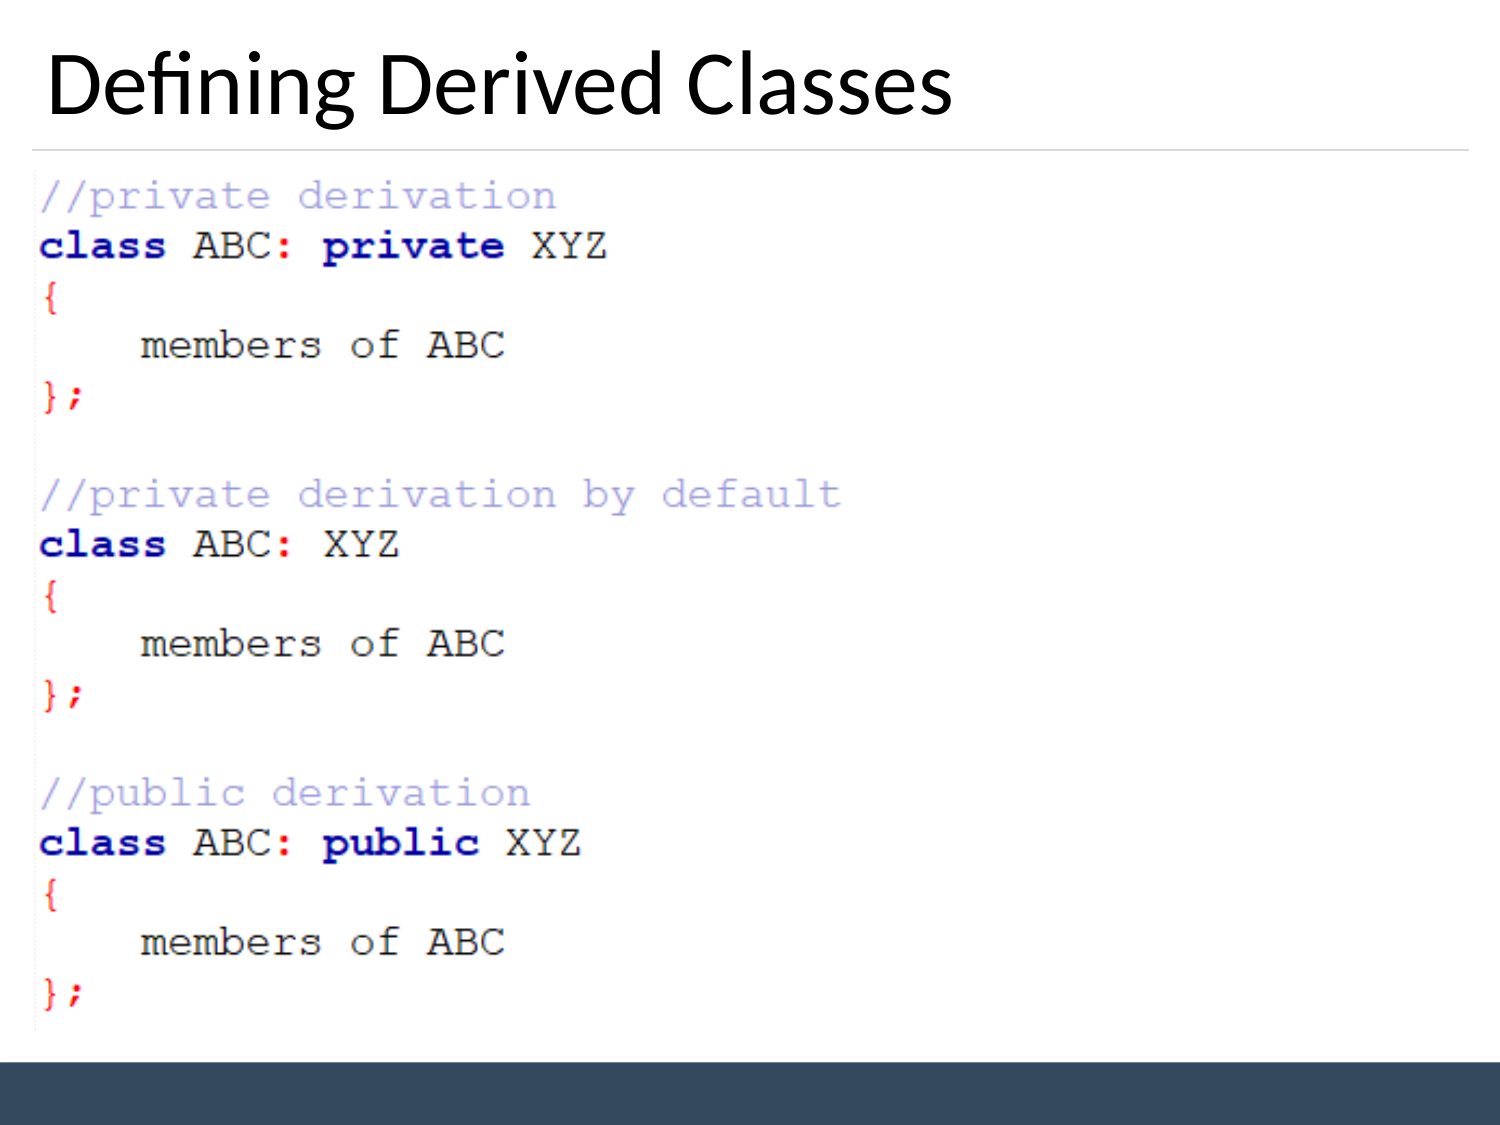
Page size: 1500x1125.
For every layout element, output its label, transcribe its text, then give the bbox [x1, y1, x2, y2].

title Defining Derived Classes [44, 21, 1462, 211]
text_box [0, 1055, 1500, 1125]
picture [34, 170, 848, 1031]
